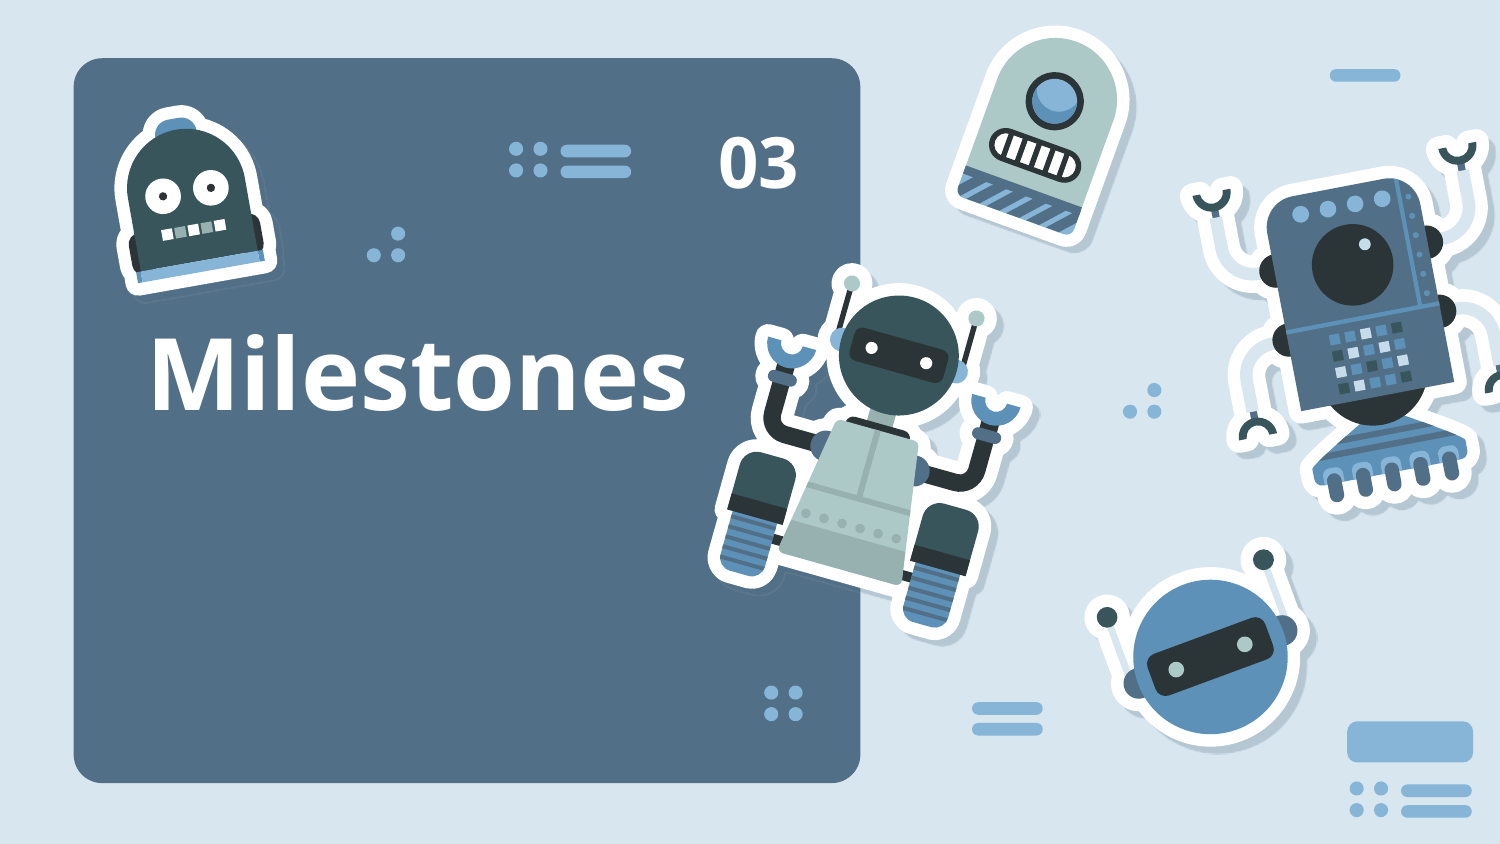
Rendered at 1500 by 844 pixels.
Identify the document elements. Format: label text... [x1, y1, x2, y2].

title 03 [609, 107, 815, 214]
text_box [1122, 382, 1162, 419]
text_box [742, 287, 1005, 606]
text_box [366, 226, 406, 263]
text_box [971, 701, 1043, 736]
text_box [1220, 165, 1500, 495]
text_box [1115, 573, 1304, 735]
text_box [508, 141, 632, 179]
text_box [120, 117, 255, 274]
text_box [982, 35, 1107, 222]
title Milestones [131, 295, 737, 569]
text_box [763, 685, 803, 722]
